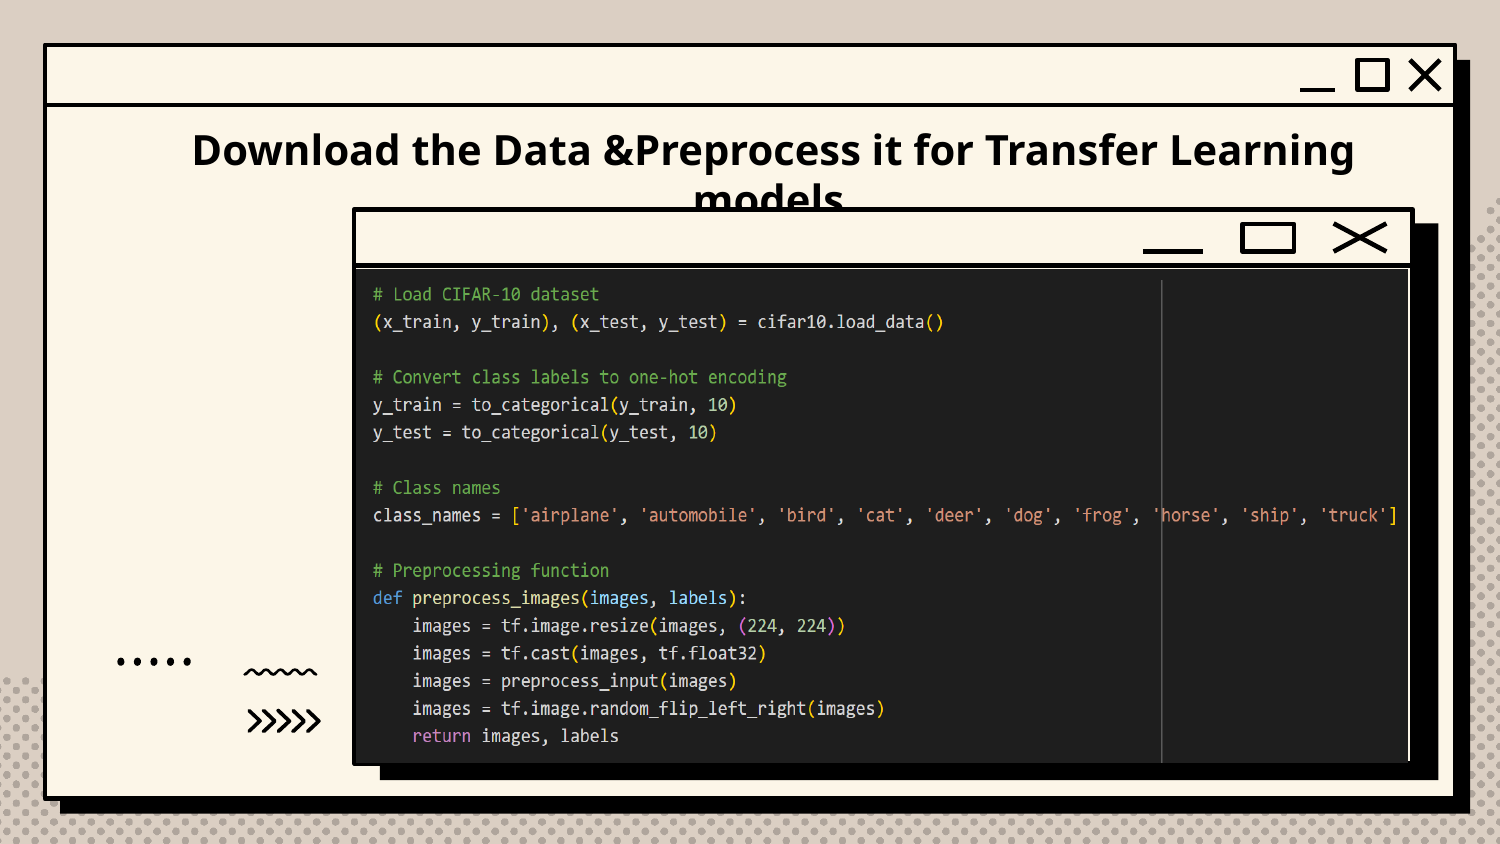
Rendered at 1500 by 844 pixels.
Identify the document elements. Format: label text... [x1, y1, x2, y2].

text_box [150, 657, 158, 666]
text_box [291, 709, 306, 733]
text_box [183, 657, 191, 666]
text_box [353, 209, 1439, 781]
text_box [276, 708, 292, 733]
text_box [117, 657, 125, 666]
text_box [166, 657, 175, 666]
title Download the Data &Preprocess it for Transfer Learning models [113, 109, 1449, 235]
text_box [247, 709, 262, 733]
text_box [306, 709, 321, 733]
picture [356, 269, 1408, 764]
text_box [133, 657, 141, 666]
text_box [261, 709, 277, 733]
text_box [243, 668, 318, 676]
